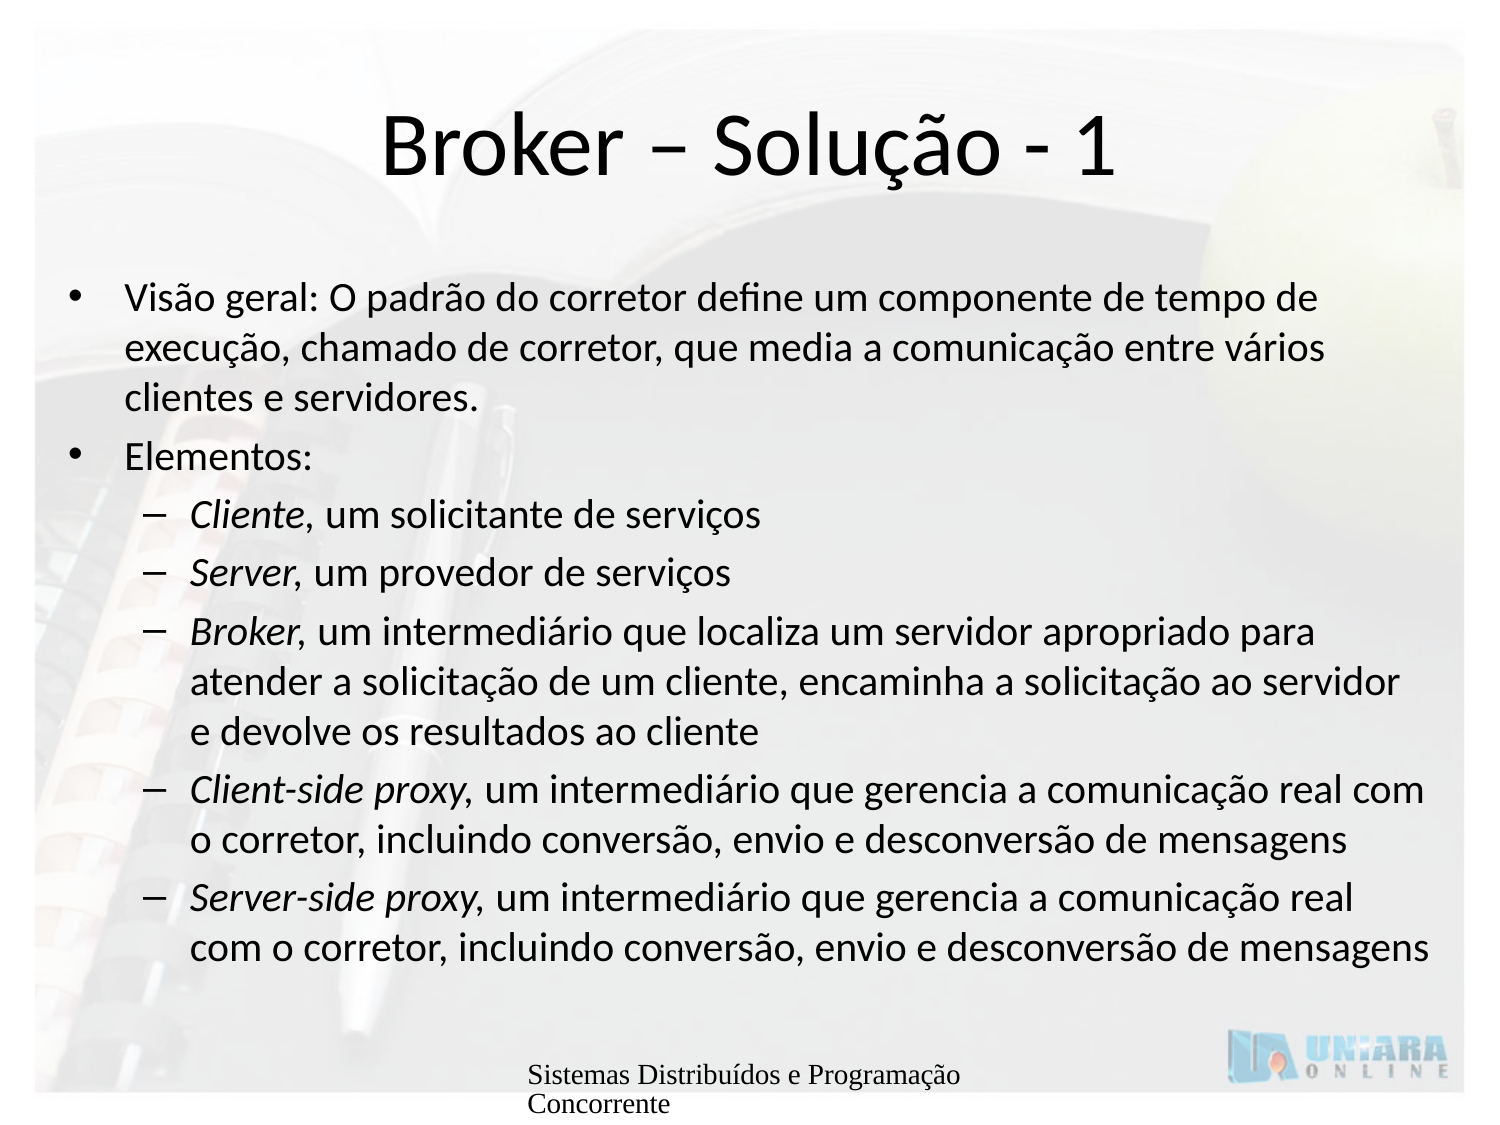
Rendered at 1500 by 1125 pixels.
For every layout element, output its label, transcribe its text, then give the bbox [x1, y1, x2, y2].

title Broker – Solução - 1 [75, 45, 1425, 233]
list Visão geral: O padrão do corretor define um componente de tempo de execução, chamado de corretor, que media a comunicação entre vários clientes e servidores. Elementos: Cliente, um solicitante de serviços Server, um provedor de serviços Broker, um intermediário que localiza um servidor apropriado para atender a solicitação de um cliente, encaminha a solicitação ao servidor e devolve os resultados ao cliente Client-side proxy, um intermediário que gerencia a comunicação real com o corretor, incluindo conversão, envio e desconversão de mensagens Server-side proxy, um intermediário que gerencia a comunicação real com o corretor, incluindo conversão, envio e desconversão de mensagens [53, 262, 1447, 1005]
footer Sistemas Distribuídos e Programação Concorrente [512, 1042, 988, 1103]
